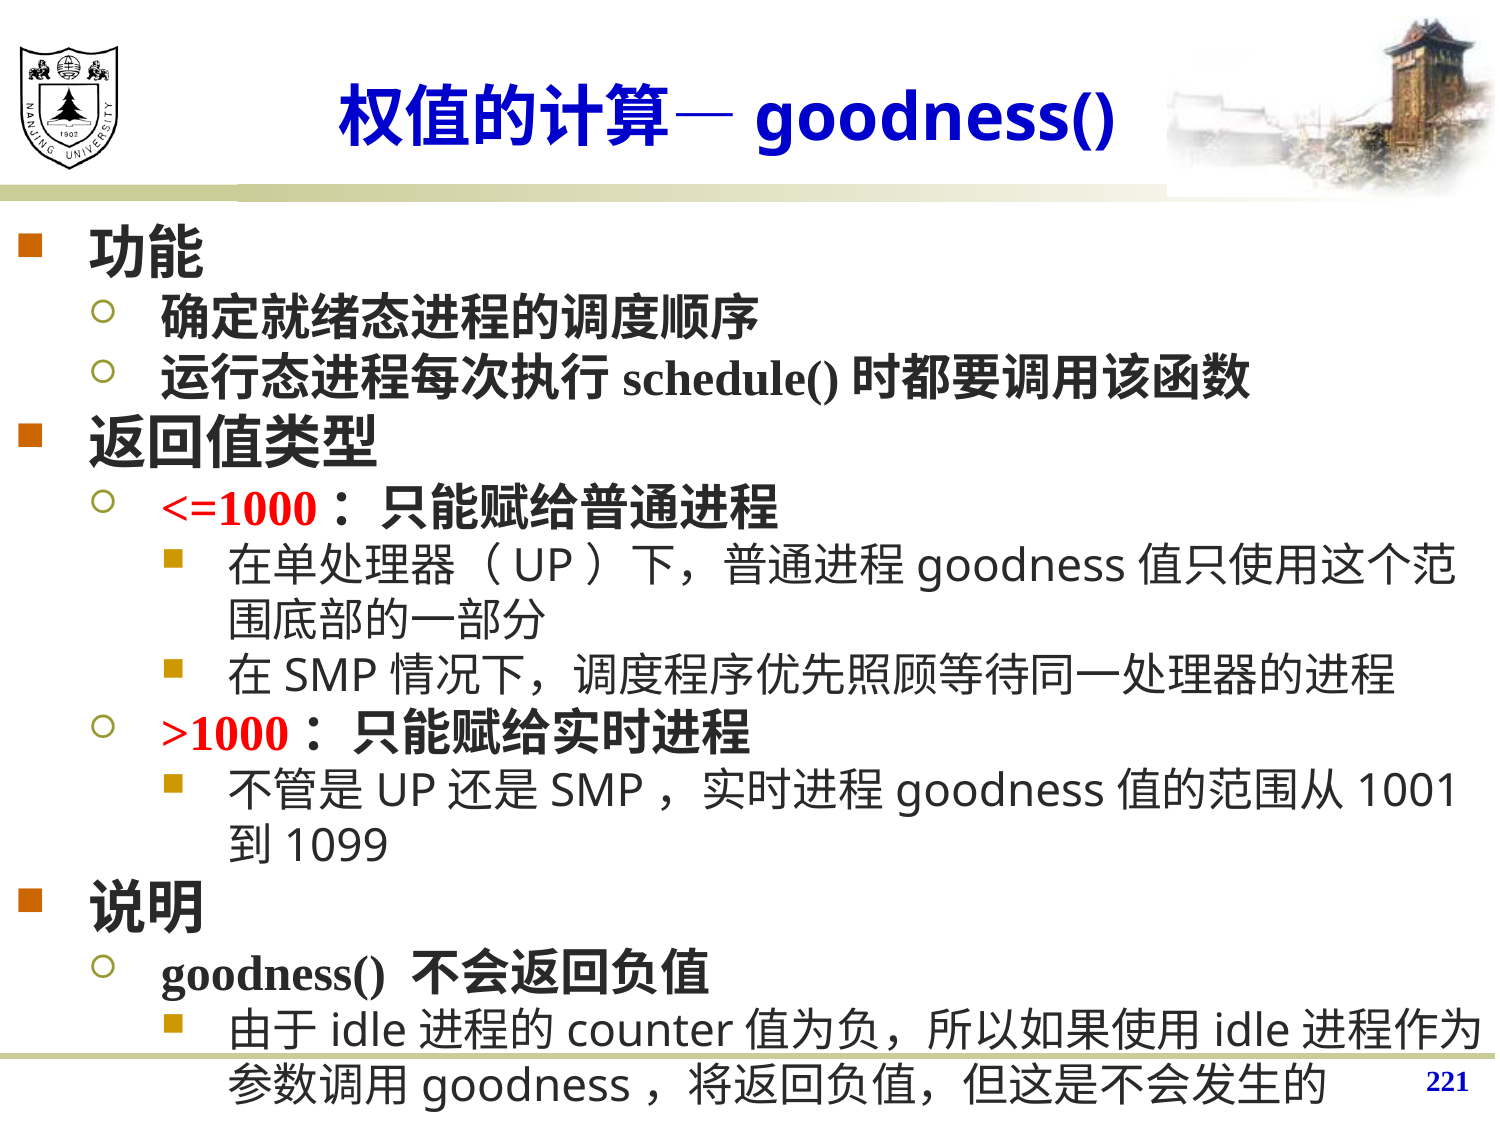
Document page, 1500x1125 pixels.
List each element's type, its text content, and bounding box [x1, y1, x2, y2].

picture [14, 42, 124, 173]
title 权值的计算—goodness() [123, 66, 1331, 161]
picture [1167, 16, 1495, 197]
list 功能 确定就绪态进程的调度顺序 运行态进程每次执行schedule()时都要调用该函数 返回值类型 <=1000：只能赋给普通进程 在单处理器（UP）下，普通进程goodness值只使用这个范围底部的一部分 在SMP情况下，调度程序优先照顾等待同一处理器的进程 >1000：只能赋给实时进程 不管是UP还是SMP，实时进程goodness值的范围从1001到1099 说明 goodness() 不会返回负值 由于idle进程的counter值为负，所以如果使用idle进程作为参数调用goodness，将返回负值，但这是不会发生的 [0, 208, 1500, 1125]
